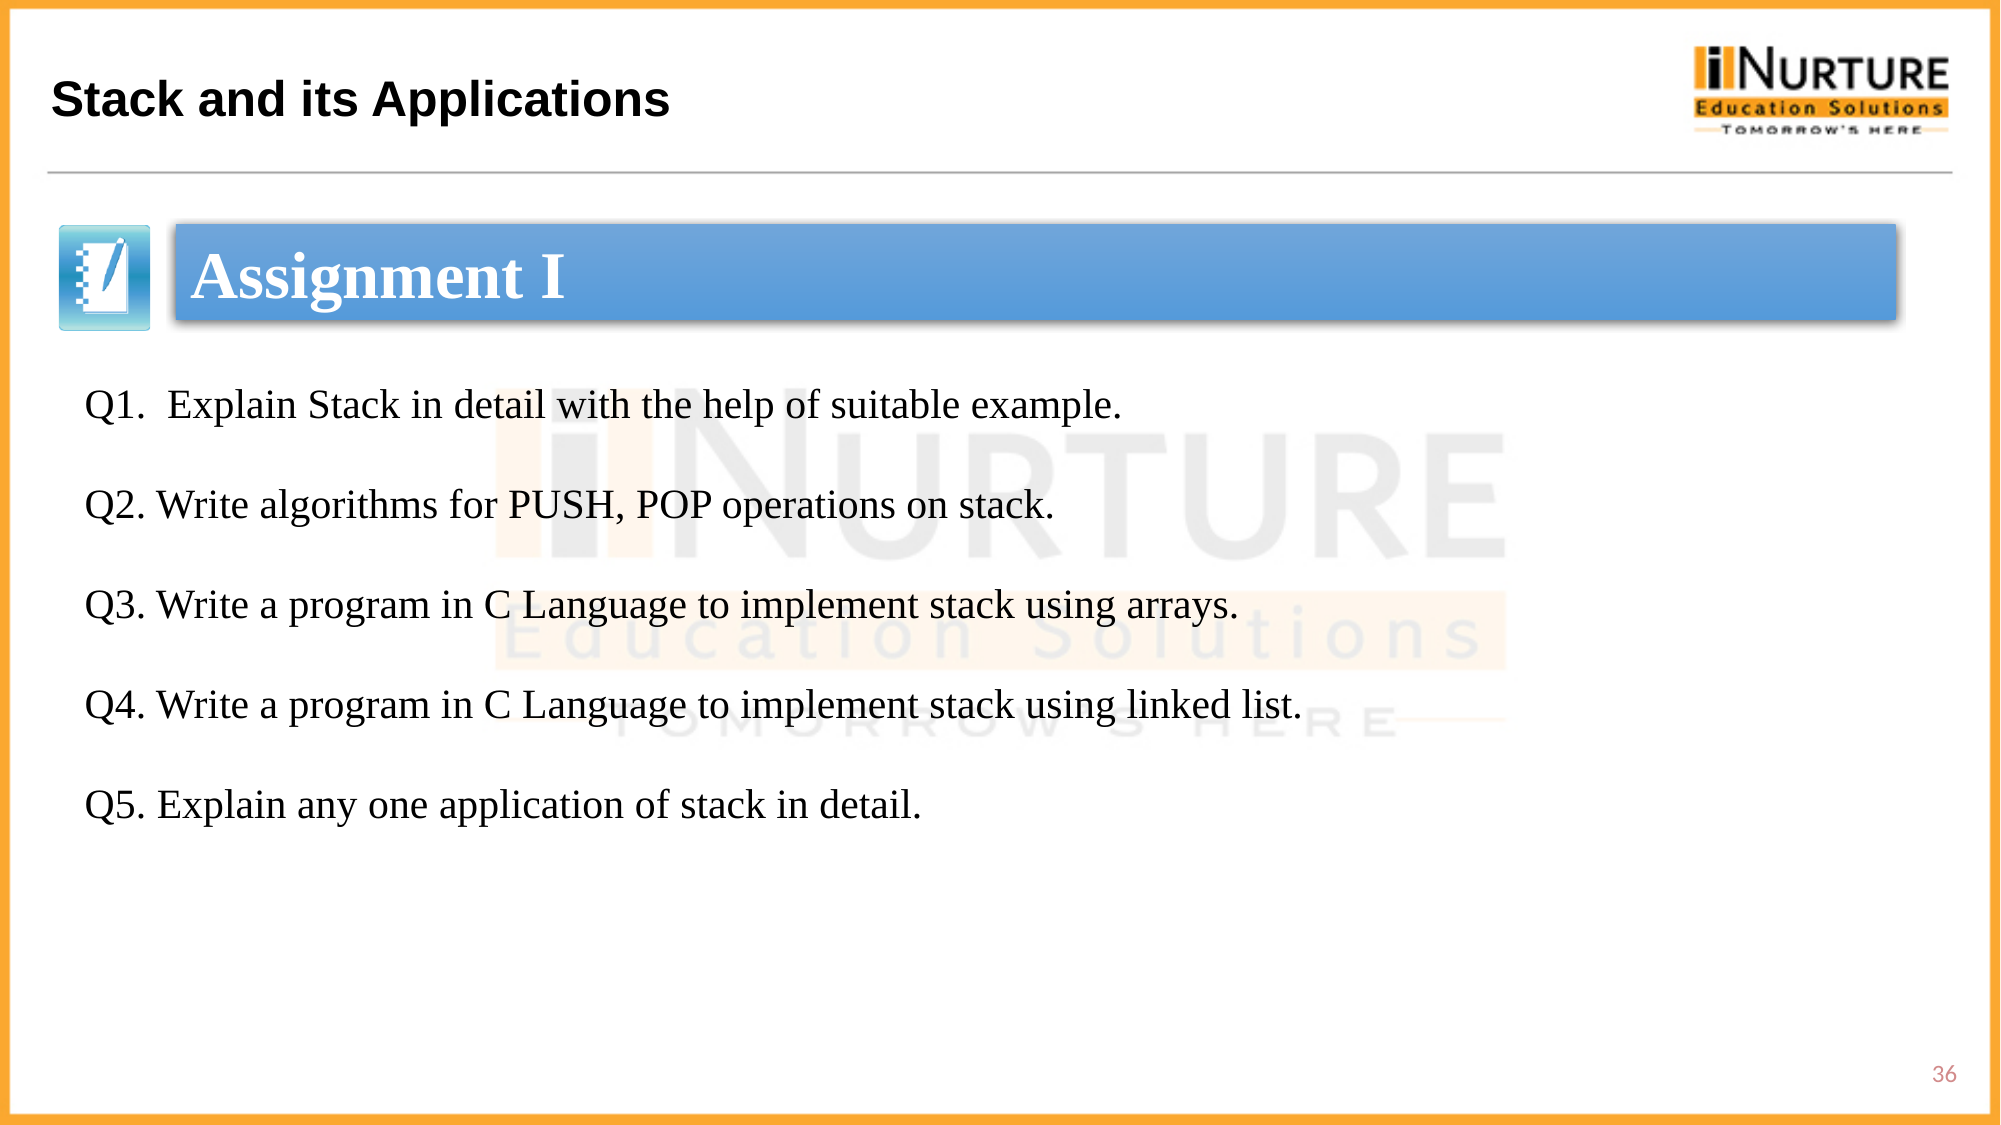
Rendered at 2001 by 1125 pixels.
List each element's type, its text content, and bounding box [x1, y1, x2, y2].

slide_number 36 [1901, 1042, 1973, 1103]
text_box Q1. Explain Stack in detail with the help of suitable example. Q2. Write algorithms for PUSH, POP operations on stack. Q3. Write a program in C Language to implement stack using arrays. Q4. Write a program in C Language to implement stack using linked list. Q5. Explain any one application of stack in detail. [69, 369, 1893, 835]
text_box [33, 183, 1950, 309]
text_box Stack and its Applications [33, 59, 1716, 134]
text_box [64, 331, 1901, 1082]
picture [0, 0, 2001, 1125]
text_box Assignment I [175, 224, 1896, 320]
